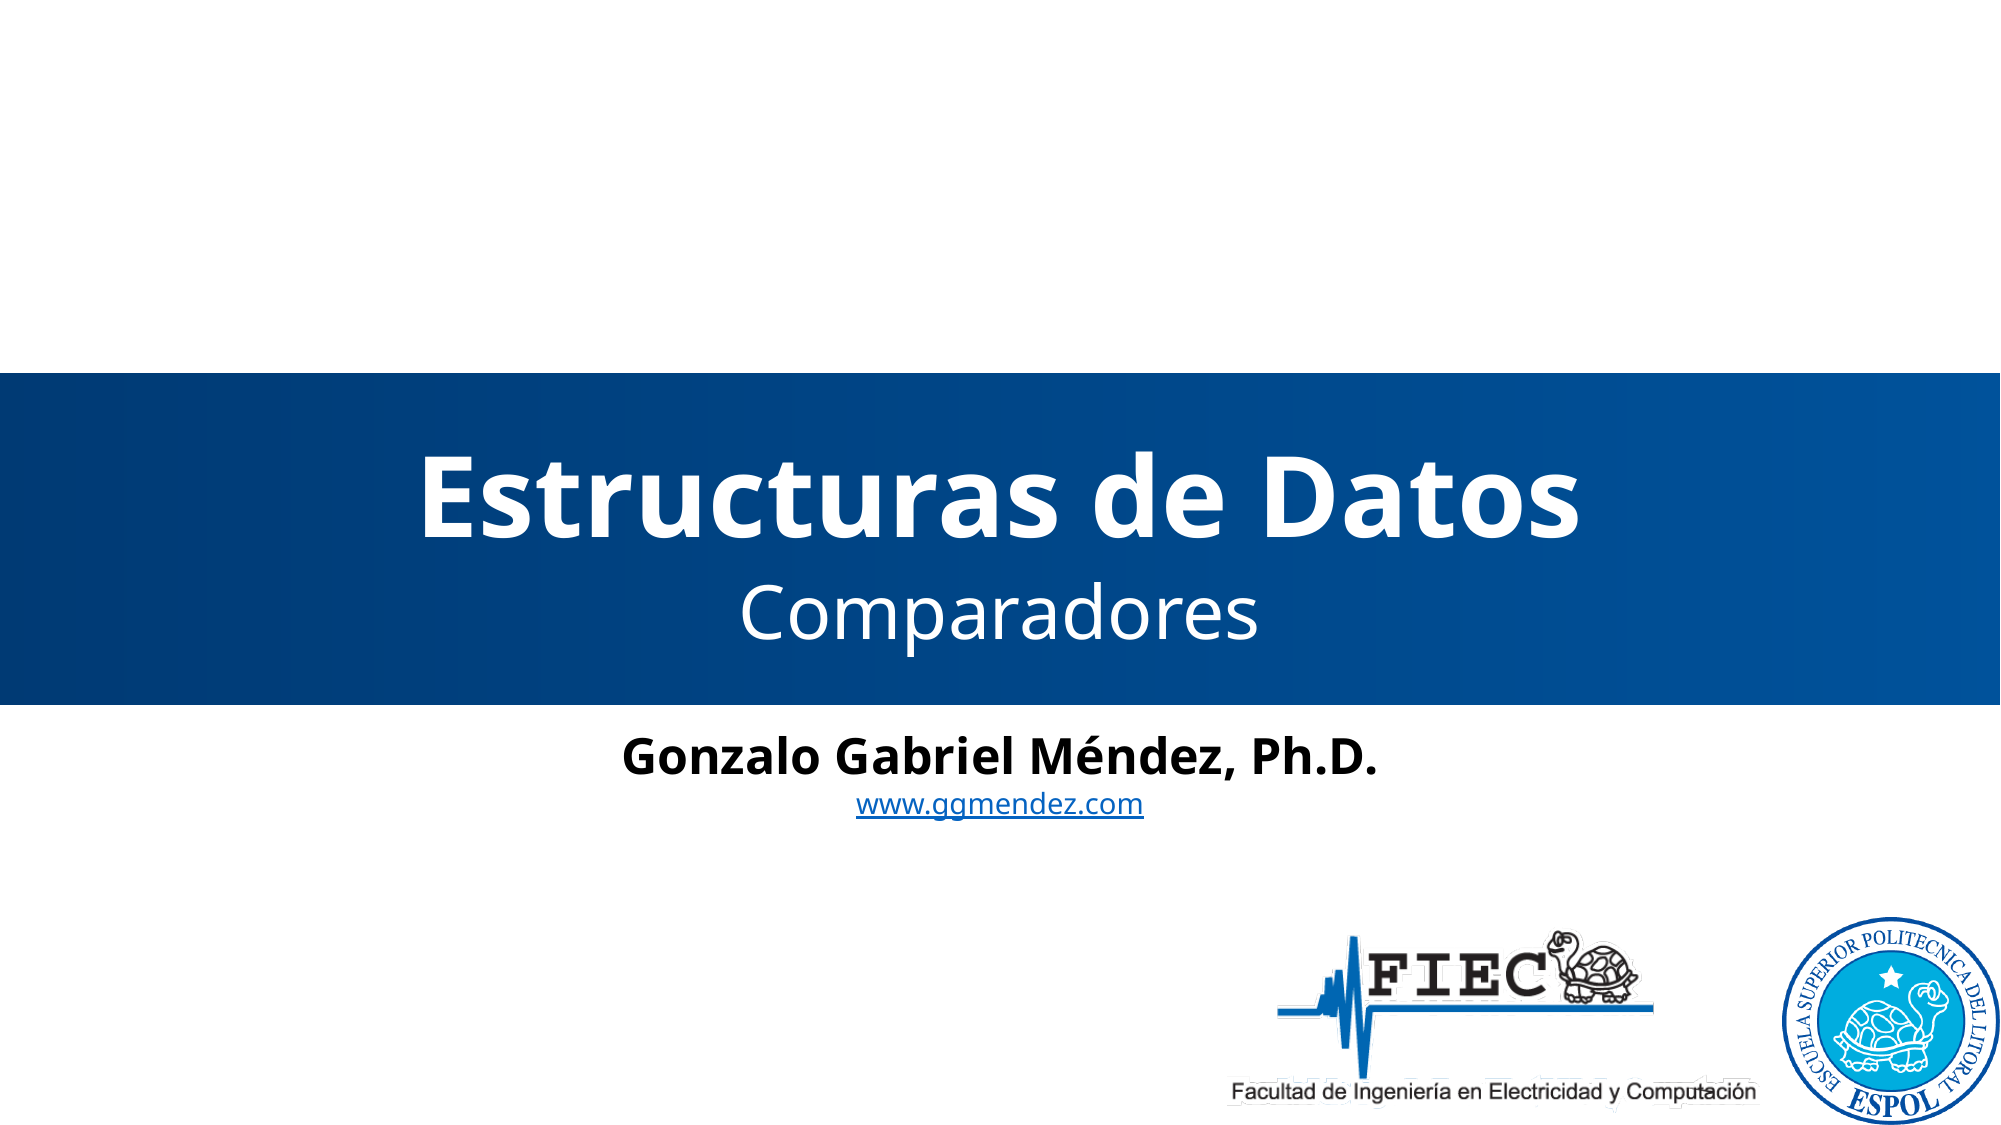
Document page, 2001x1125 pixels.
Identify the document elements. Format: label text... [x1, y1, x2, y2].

text_box Comparadores [738, 574, 1262, 656]
text_box Estructuras de Datos [415, 439, 1584, 562]
text_box [0, 373, 2000, 706]
picture [1782, 917, 2000, 1125]
text_box Gonzalo Gabriel Méndez, Ph.D. www.ggmendez.com [621, 725, 1379, 825]
picture [1227, 927, 1760, 1115]
